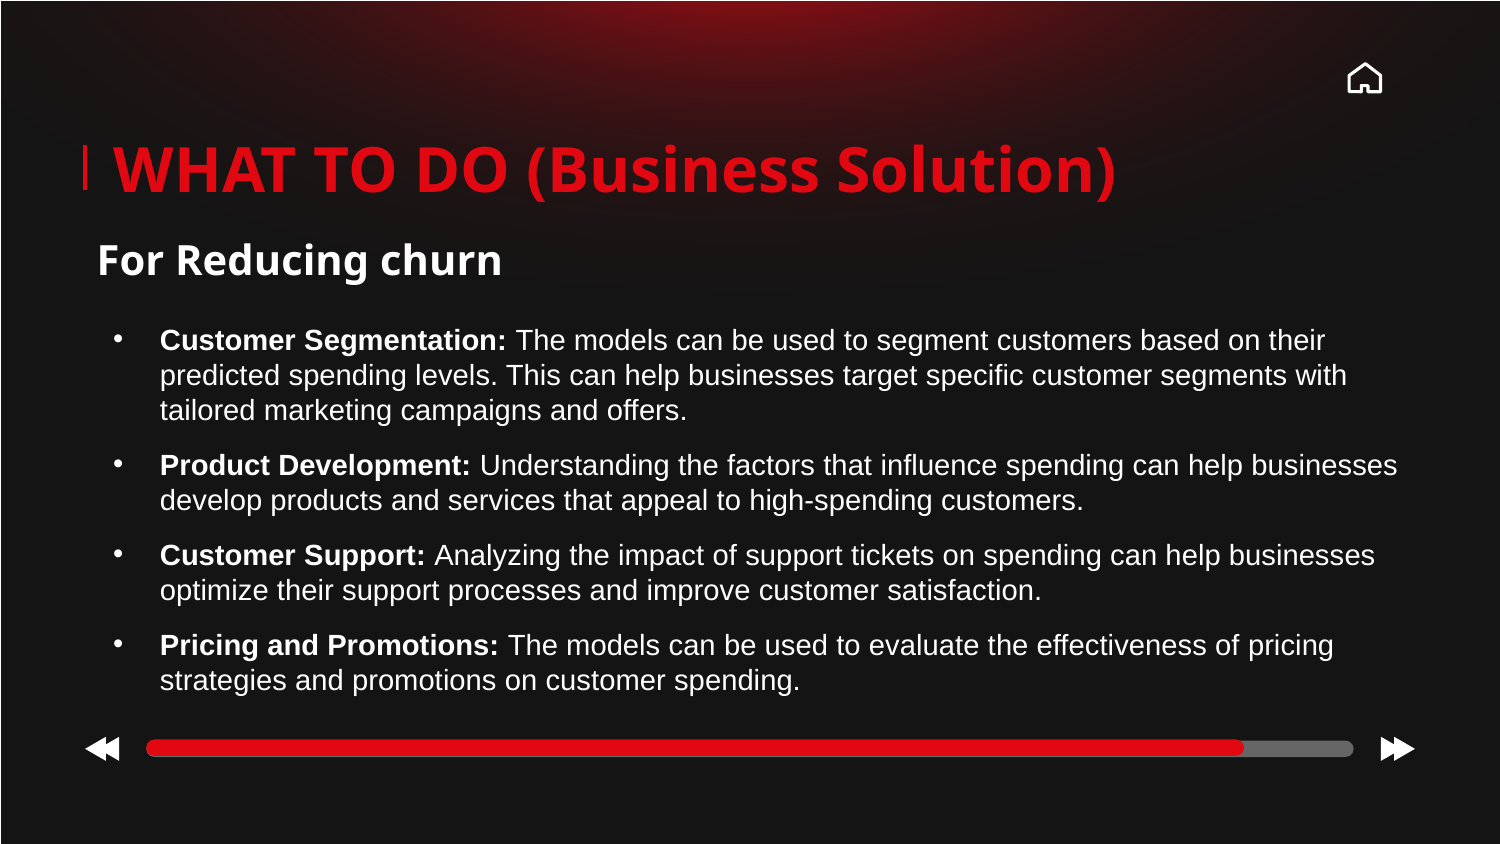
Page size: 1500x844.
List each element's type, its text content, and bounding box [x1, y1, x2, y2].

text_box [85, 736, 106, 761]
text_box [106, 736, 120, 761]
picture [2, 2, 1500, 844]
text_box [145, 739, 1354, 758]
text_box [1380, 736, 1394, 761]
text_box [1349, 63, 1381, 92]
title WHAT TO DO (Business Solution) [98, 120, 1382, 215]
subtitle For Reducing churn [15, 197, 586, 320]
text_box Customer Segmentation: The models can be used to segment customers based on their predicted spending levels. This can help businesses target specific customer segments with tailored marketing campaigns and offers. Product Development: Understanding the factors that influence spending can help businesses develop products and services that appeal to high-spending customers. Customer Support: Analyzing the impact of support tickets on spending can help businesses optimize their support processes and improve customer satisfaction. Pricing and Promotions: The models can be used to evaluate the effectiveness of pricing strategies and promotions on customer spending. [98, 313, 1415, 704]
text_box [1394, 736, 1415, 761]
